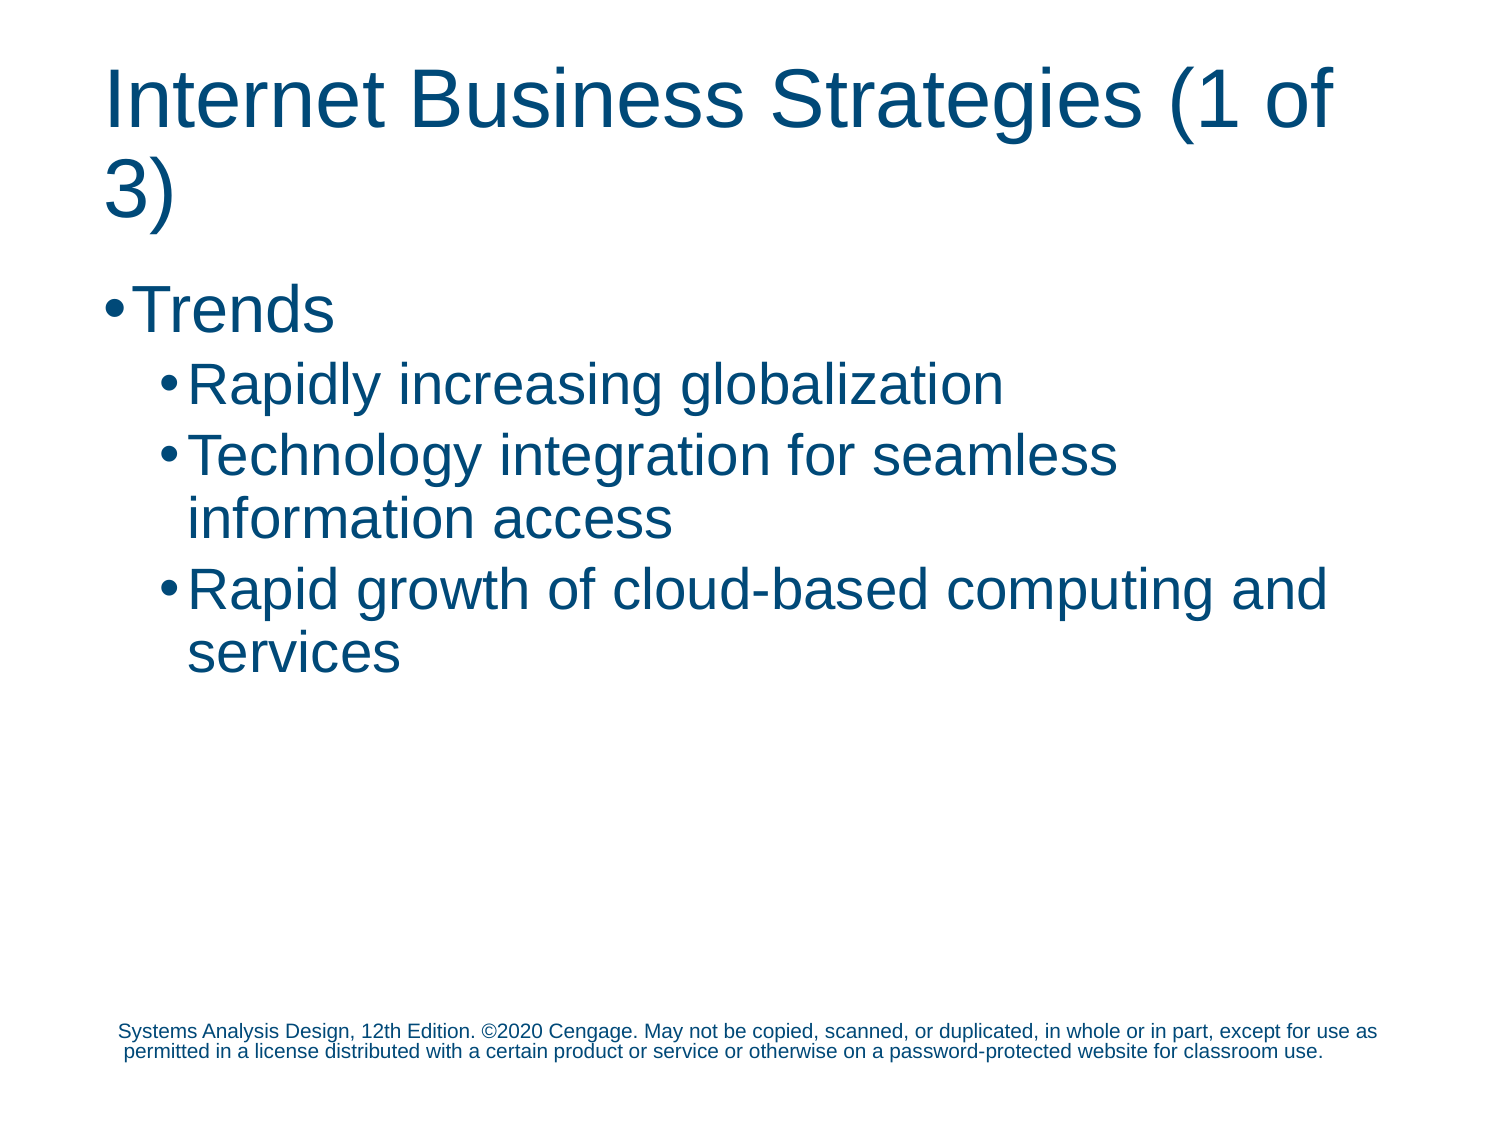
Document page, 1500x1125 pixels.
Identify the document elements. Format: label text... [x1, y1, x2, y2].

title Internet Business Strategies (1 of 3) [103, 55, 1397, 243]
footer Systems Analysis Design, 12th Edition. ©2020 Cengage. May not be copied, scanned, or duplicated, in whole or in part, except for use as permitted in a license distributed with a certain product or service or otherwise on a password-protected website for classroom use. [103, 1009, 1397, 1070]
list Trends Rapidly increasing globalization Technology integration for seamless information access Rapid growth of cloud-based computing and services [103, 275, 1397, 1009]
